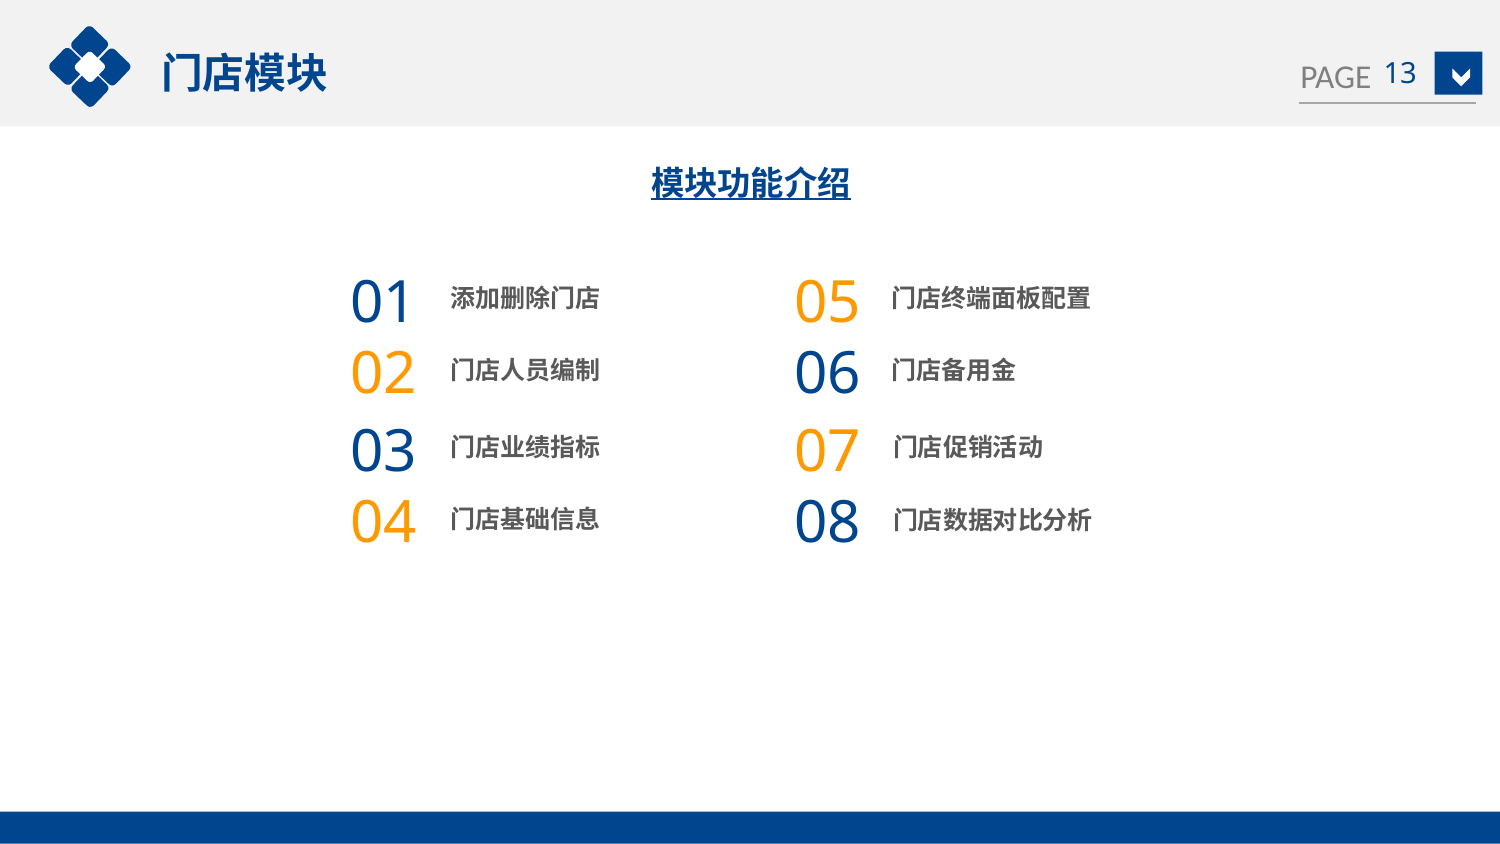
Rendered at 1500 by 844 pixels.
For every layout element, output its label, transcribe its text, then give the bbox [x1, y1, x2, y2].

text_box 添加删除门店 [435, 275, 715, 321]
text_box 03 [310, 405, 457, 476]
text_box 07 [754, 405, 901, 476]
text_box 门店终端面板配置 [877, 275, 1121, 321]
text_box 02 [310, 327, 457, 405]
text_box 门店数据对比分析 [878, 497, 1167, 542]
text_box 门店业绩指标 [435, 424, 679, 470]
text_box 01 [310, 256, 457, 327]
text_box 门店人员编制 [435, 347, 679, 392]
text_box 08 [754, 476, 901, 562]
text_box 模块功能介绍 [636, 154, 866, 210]
text_box 04 [310, 476, 457, 562]
text_box 06 [754, 327, 901, 405]
text_box 门店模块 [146, 39, 344, 105]
text_box 门店促销活动 [878, 424, 1167, 469]
text_box 05 [754, 256, 901, 327]
slide_number 13 [1364, 51, 1437, 97]
text_box 门店基础信息 [435, 496, 679, 541]
text_box 门店备用金 [877, 347, 1121, 392]
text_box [52, 29, 127, 104]
